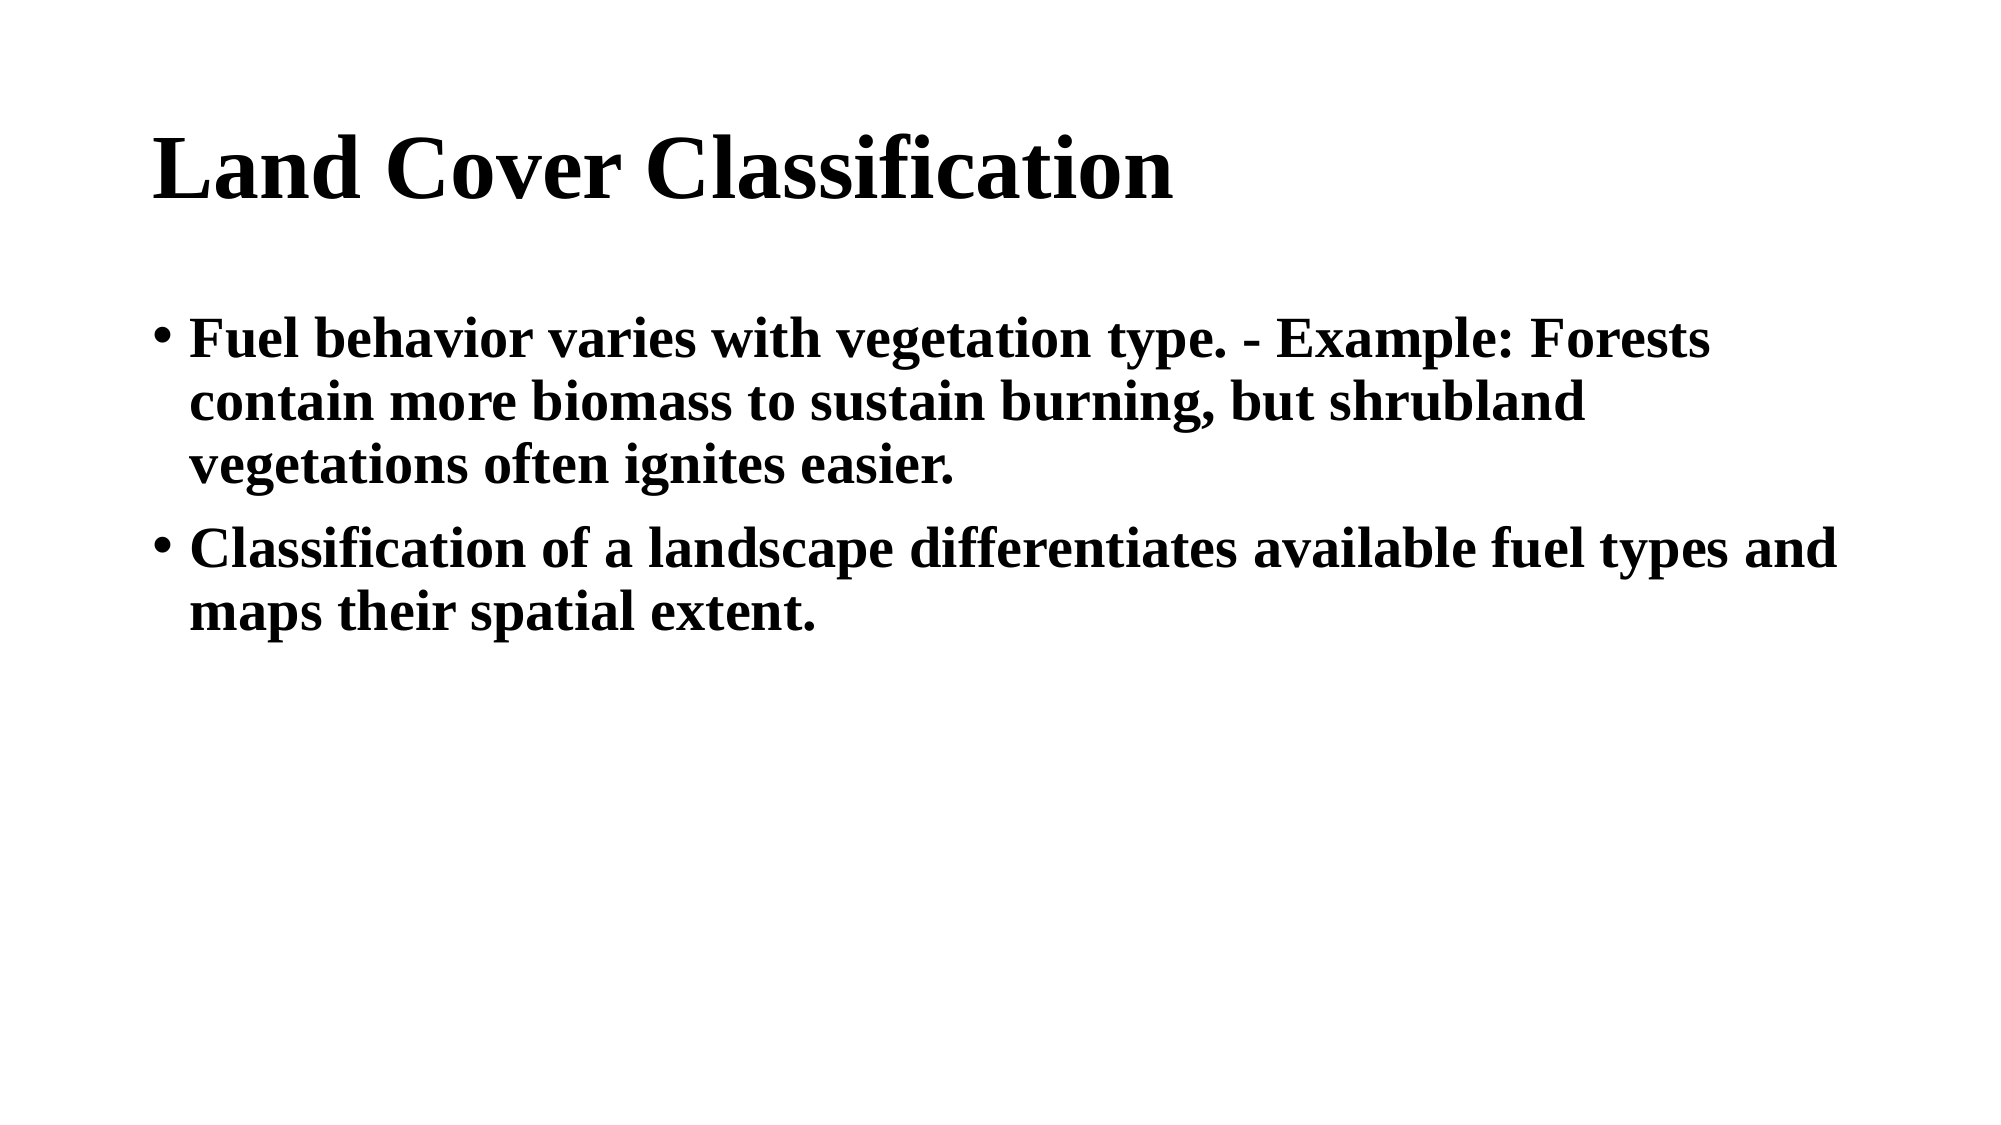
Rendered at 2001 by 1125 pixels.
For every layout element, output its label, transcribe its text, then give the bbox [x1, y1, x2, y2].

title Land Cover Classification [137, 59, 1863, 278]
list Fuel behavior varies with vegetation type. - Example: Forests contain more biomass to sustain burning, but shrubland vegetations often ignites easier. Classification of a landscape differentiates available fuel types and maps their spatial extent. [137, 299, 1863, 1014]
